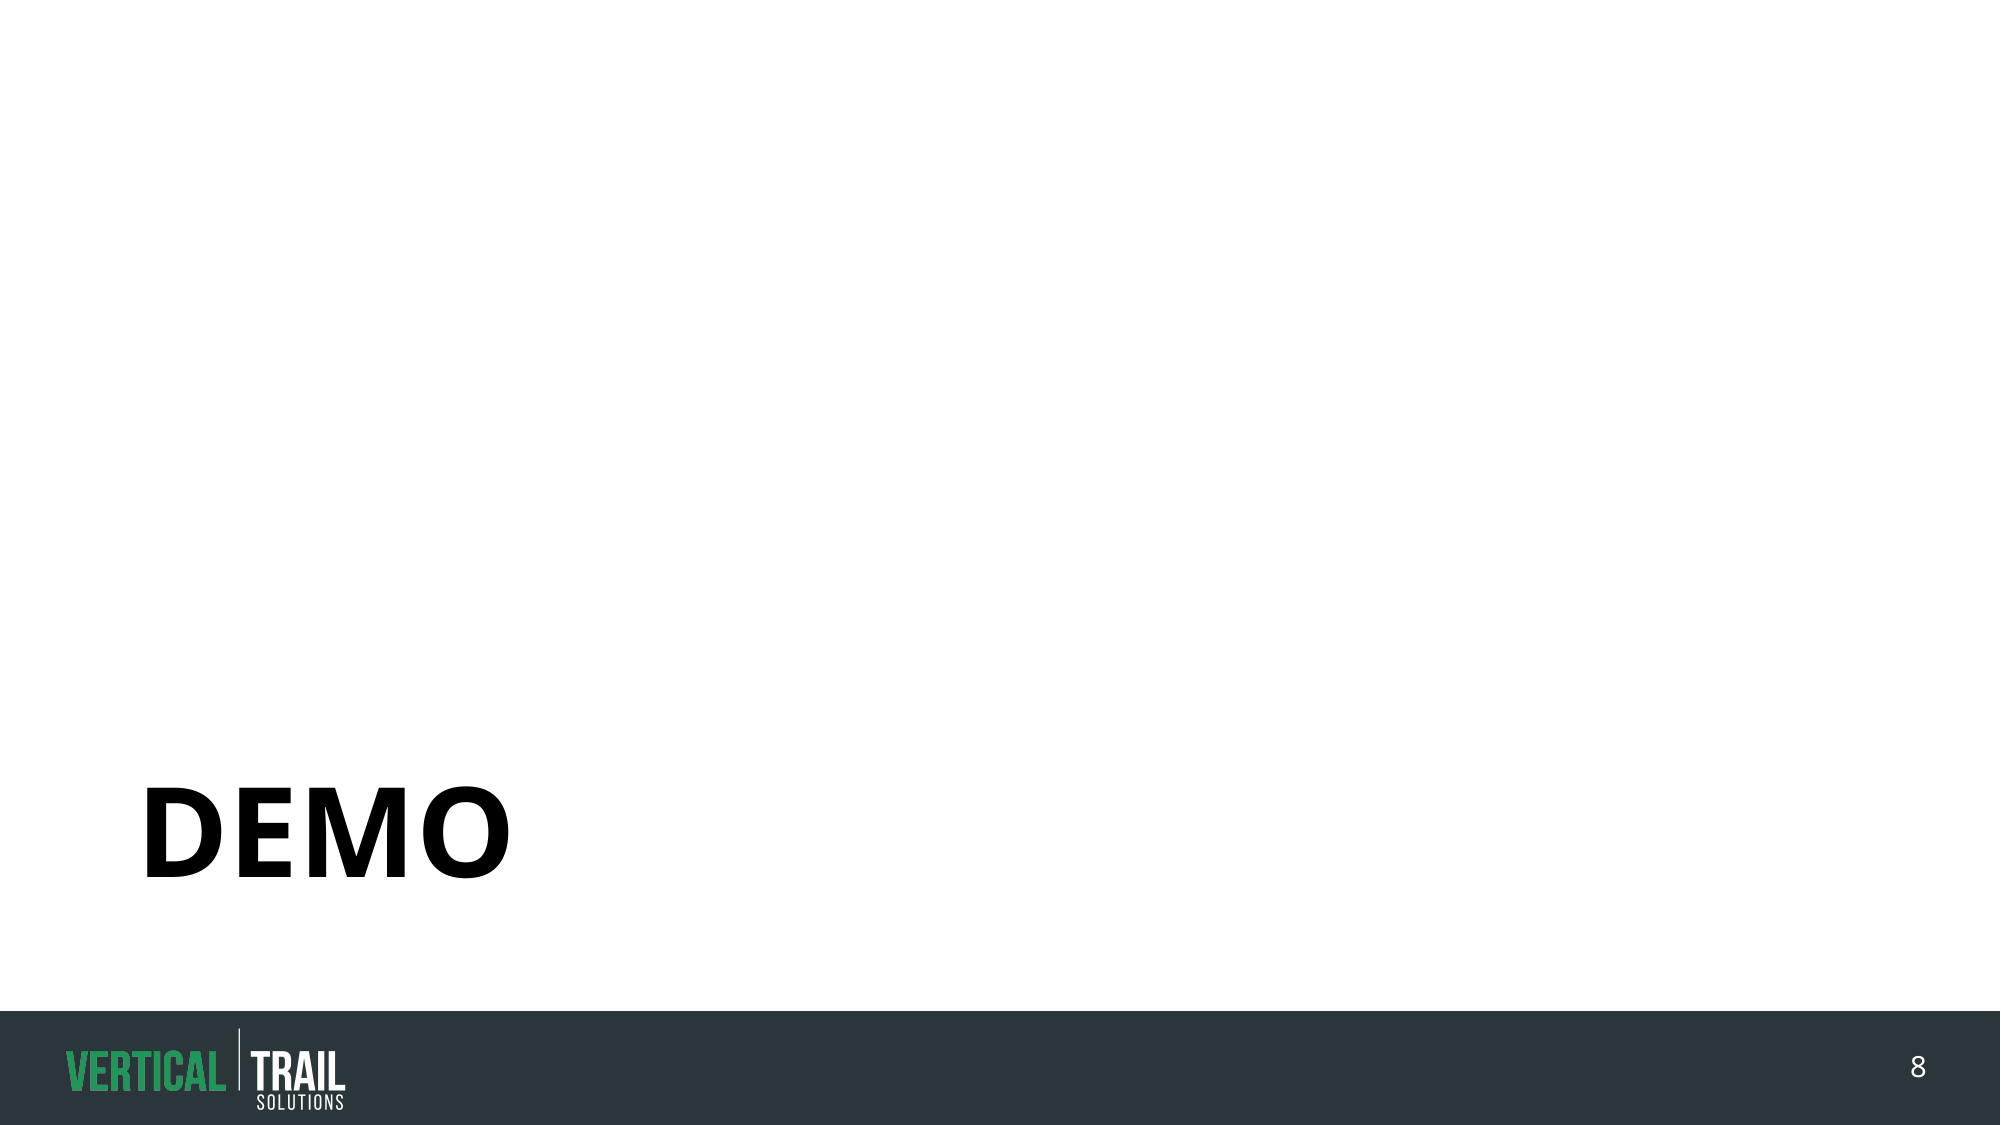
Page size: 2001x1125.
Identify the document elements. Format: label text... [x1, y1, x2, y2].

title DEMO [98, 752, 555, 912]
slide_number 8 [1491, 1037, 1942, 1098]
picture [63, 1028, 348, 1111]
